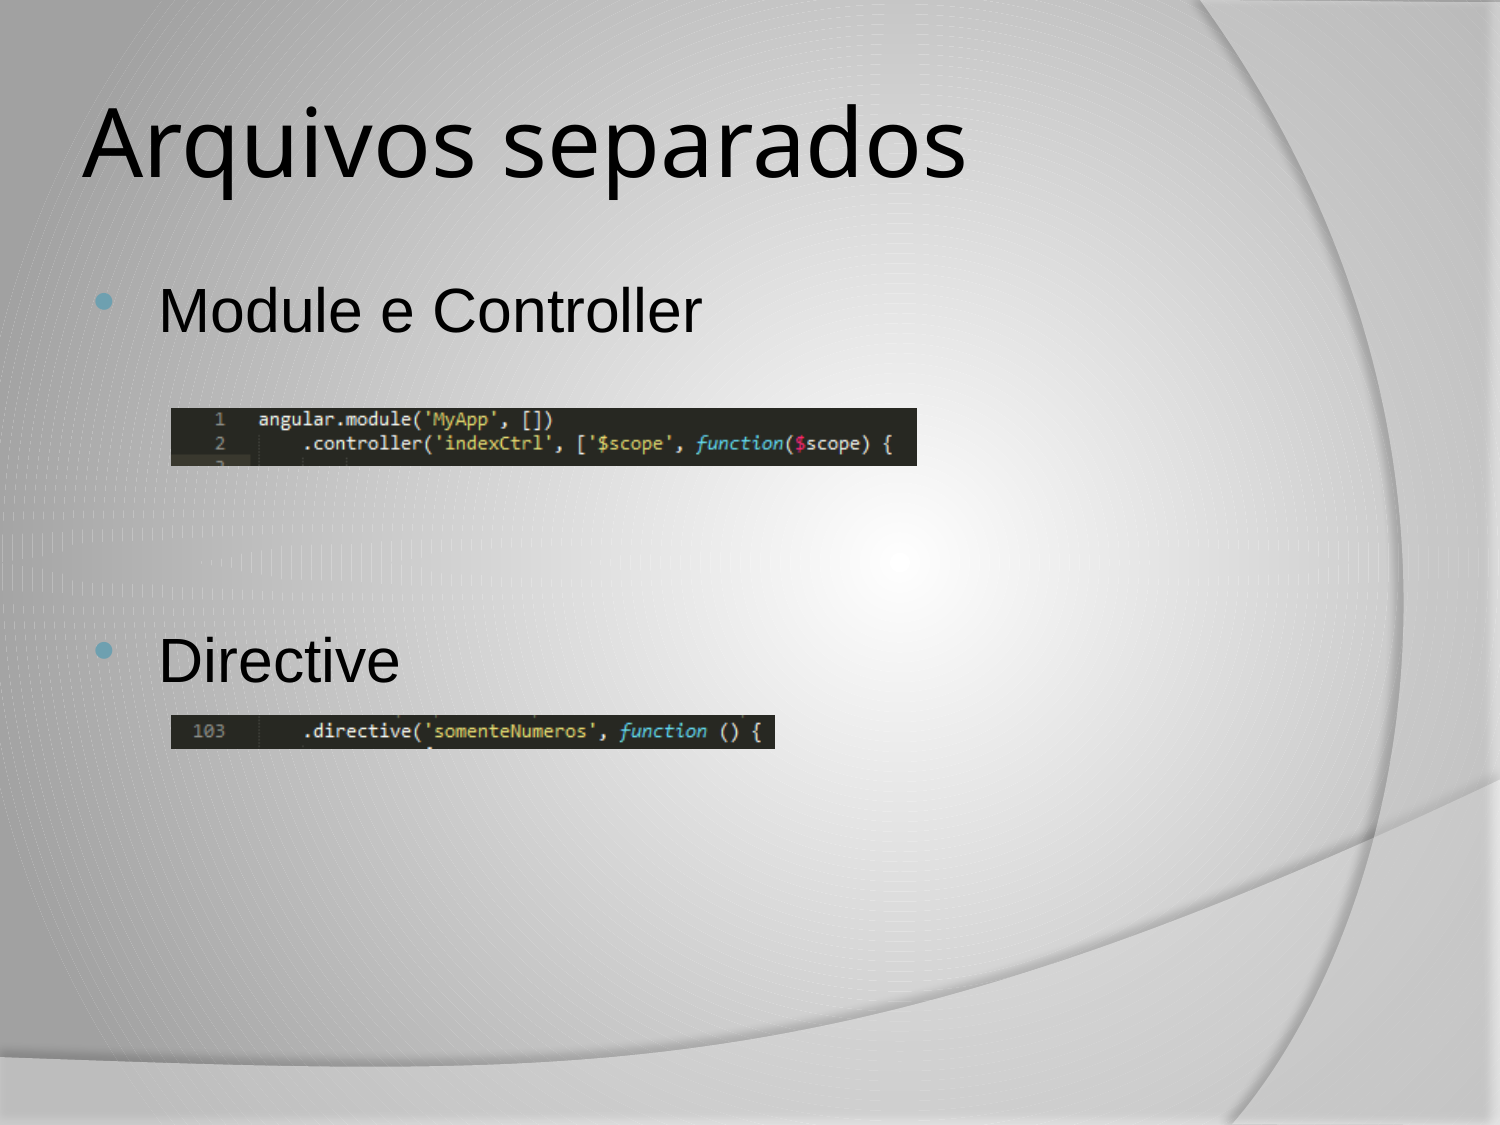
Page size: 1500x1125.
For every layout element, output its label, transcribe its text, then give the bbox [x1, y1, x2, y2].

picture [170, 715, 775, 750]
picture [170, 408, 917, 466]
title Arquivos separados [75, 45, 1300, 233]
list Module e Controller Directive [75, 262, 1300, 1005]
